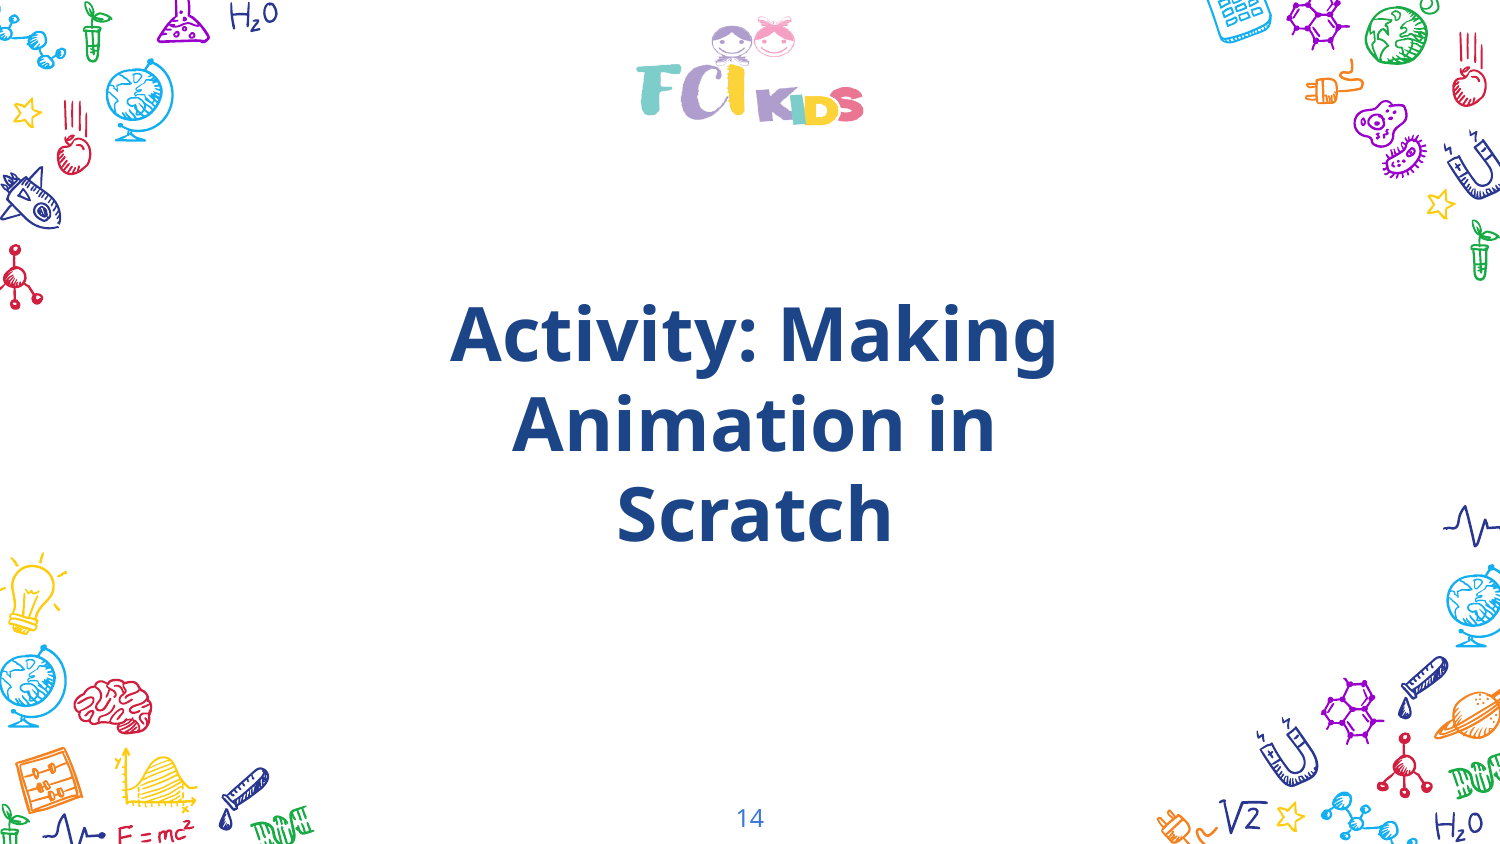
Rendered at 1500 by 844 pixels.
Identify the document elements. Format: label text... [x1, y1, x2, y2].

picture [636, 16, 864, 127]
slide_number 14 [705, 796, 795, 844]
list Activity: Making Animation in Scratch [354, 354, 1146, 490]
